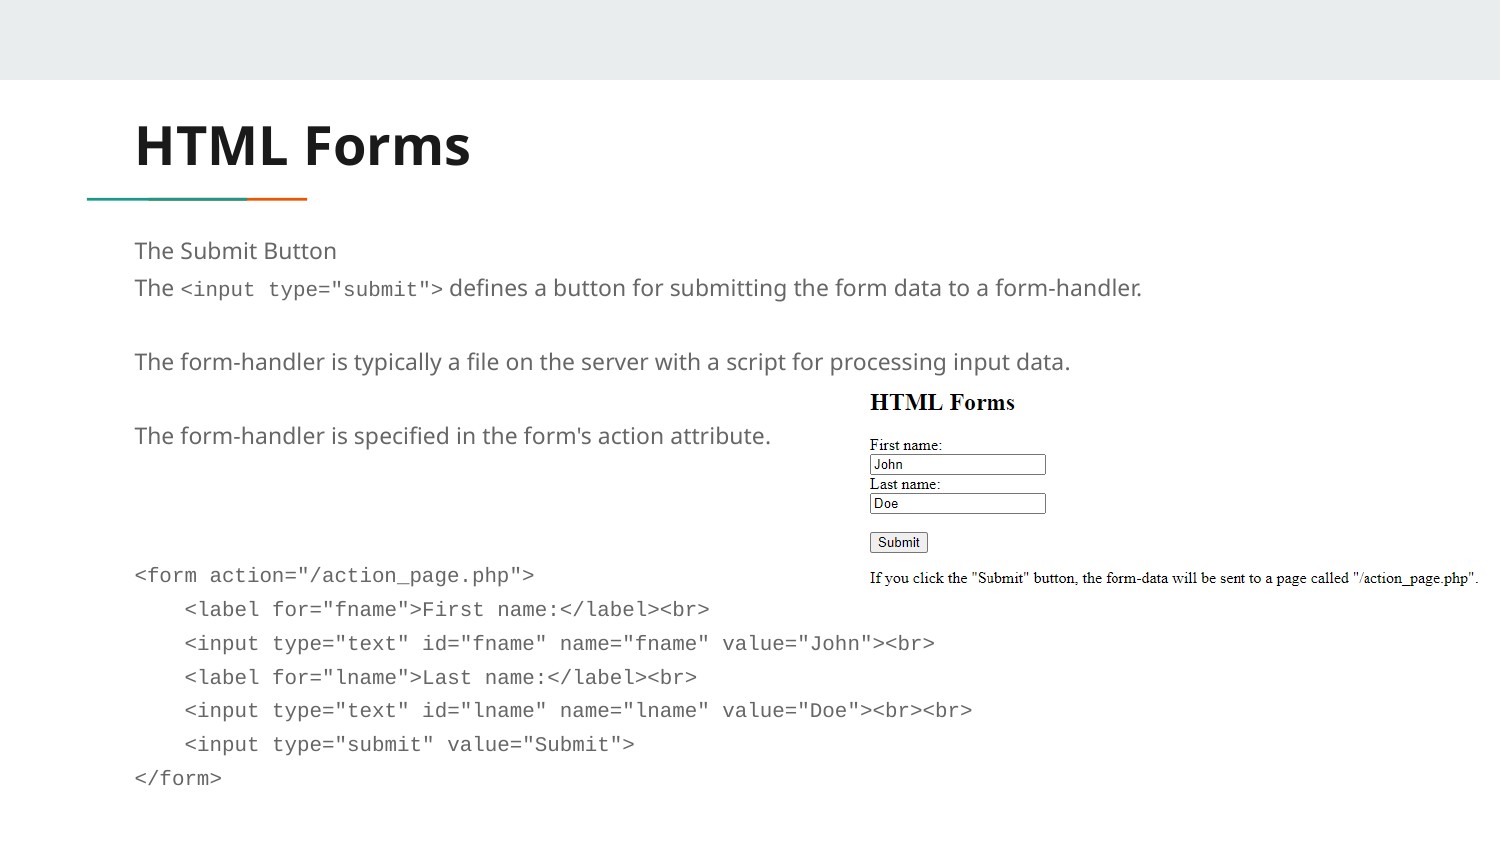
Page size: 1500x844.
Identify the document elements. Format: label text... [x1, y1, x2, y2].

list The Submit Button The <input type="submit"> defines a button for submitting the form data to a form-handler. The form-handler is typically a file on the server with a script for processing input data. The form-handler is specified in the form's action attribute. <form action="/action_page.php"> <label for="fname">First name:</label><br> <input type="text" id="fname" name="fname" value="John"><br> <label for="lname">Last name:</label><br> <input type="text" id="lname" name="lname" value="Doe"><br><br> <input type="submit" value="Submit"> </form> [119, 211, 1381, 809]
title HTML Forms [119, 95, 1381, 184]
picture [862, 386, 1493, 601]
